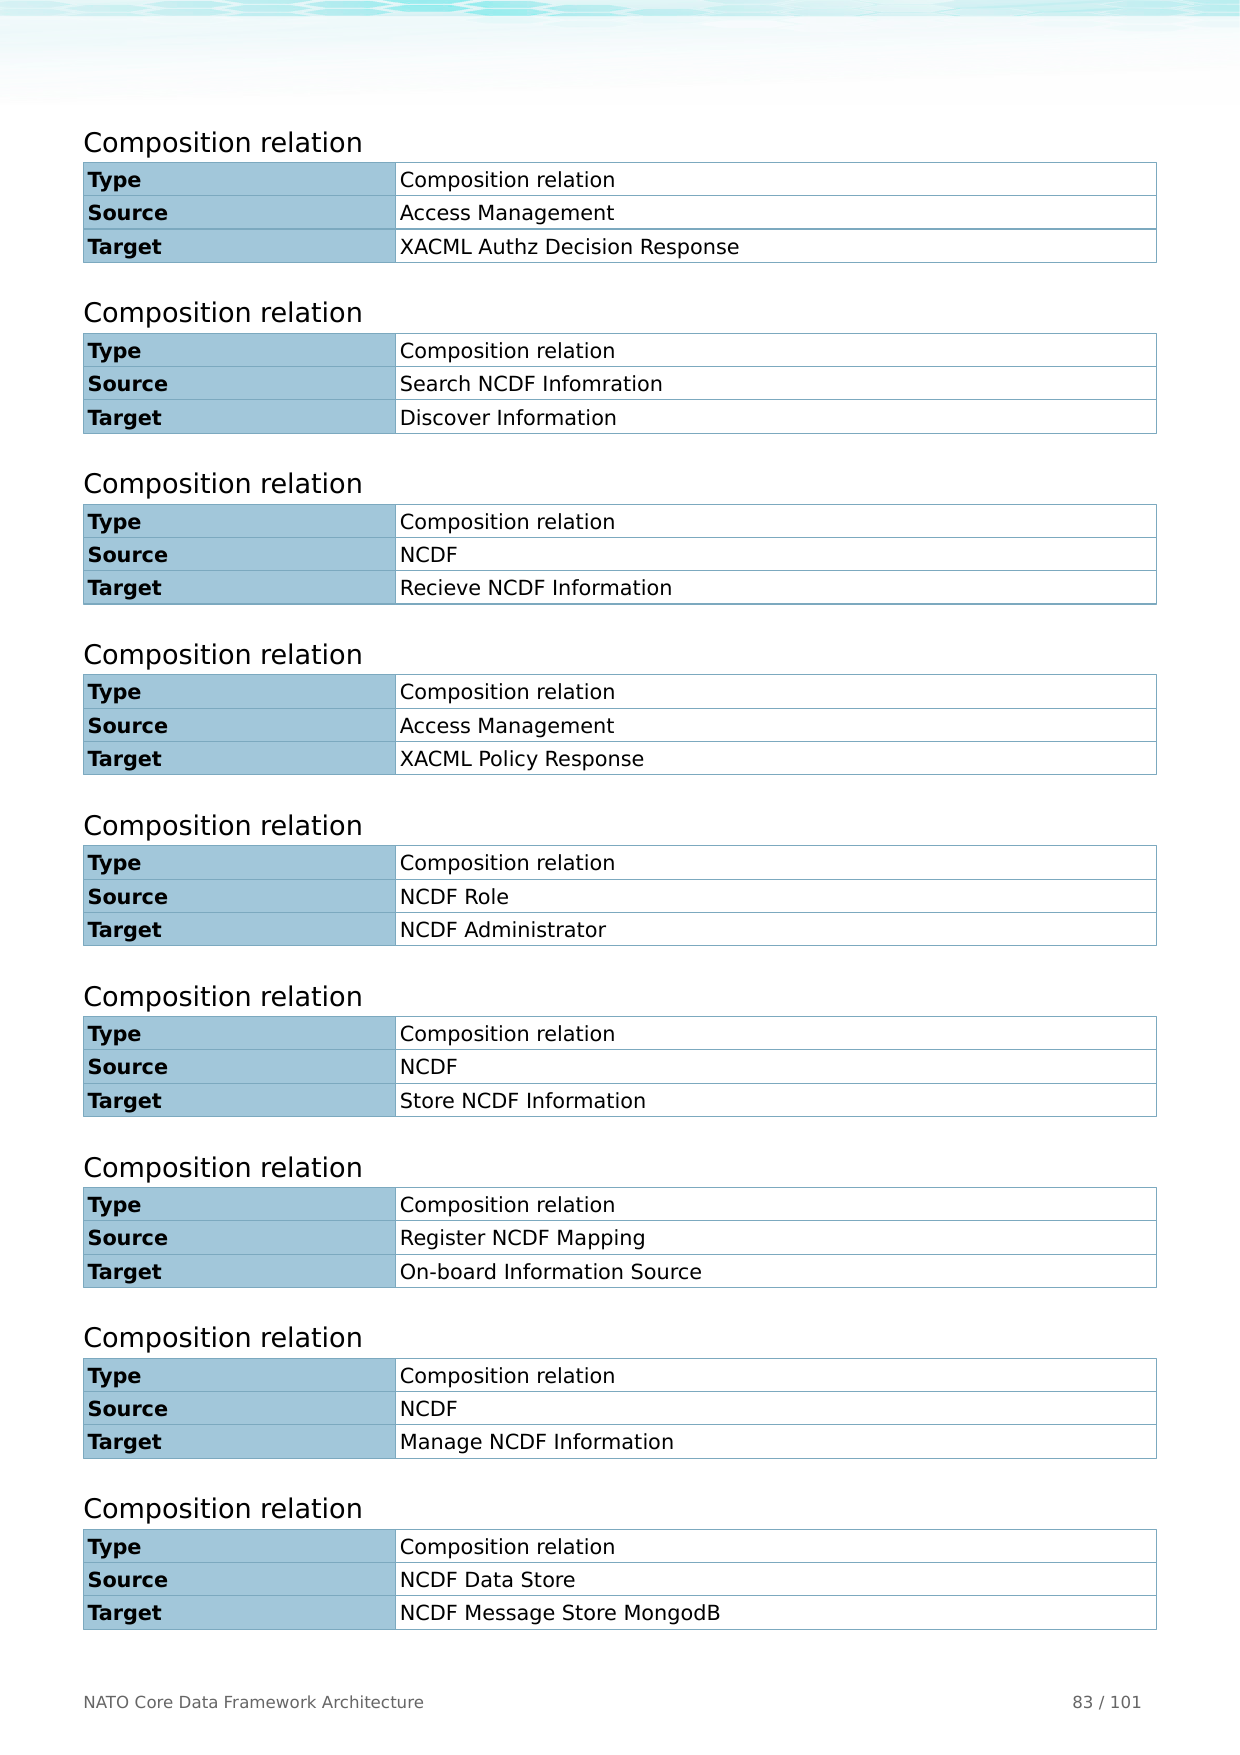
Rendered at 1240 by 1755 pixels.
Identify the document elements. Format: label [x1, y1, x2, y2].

text_box [83, 674, 1157, 775]
text_box [83, 808, 1157, 842]
text_box [83, 162, 1157, 263]
text_box [83, 295, 1157, 329]
text_box [83, 1491, 1157, 1525]
text_box [83, 504, 1157, 605]
text_box [83, 466, 1157, 500]
text_box [83, 1649, 1157, 1755]
text_box [83, 333, 1157, 434]
text_box [83, 1358, 1157, 1459]
text_box [83, 1529, 1157, 1630]
text_box [83, 1187, 1157, 1288]
text_box [83, 845, 1157, 946]
text_box [83, 1149, 1157, 1184]
text_box [83, 124, 1157, 159]
text_box [83, 979, 1157, 1013]
picture [0, 0, 1240, 105]
text_box [83, 637, 1157, 671]
text_box [83, 1320, 1157, 1355]
text_box [83, 1016, 1157, 1117]
